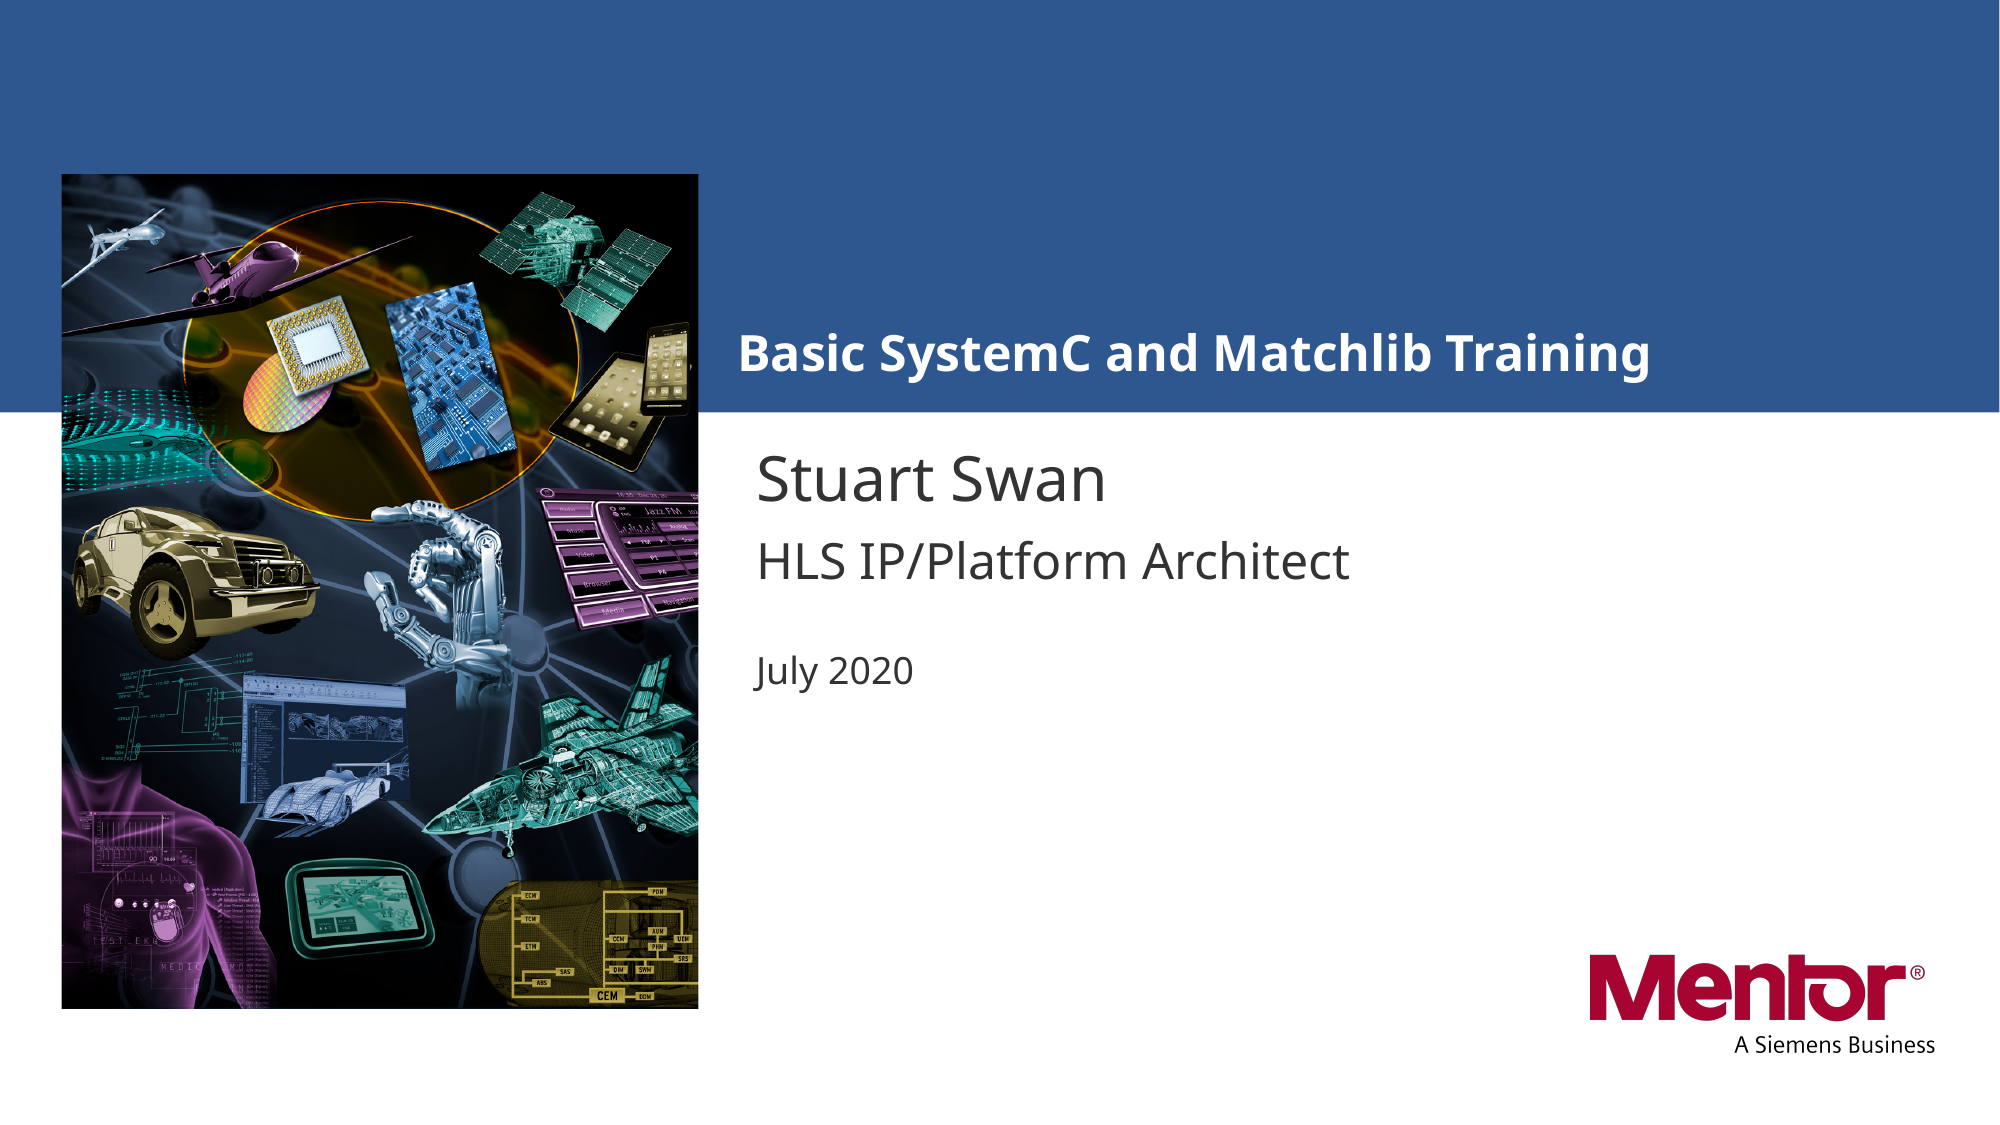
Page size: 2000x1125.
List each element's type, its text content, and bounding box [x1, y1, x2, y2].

subtitle Stuart Swan HLS IP/Platform Architect [755, 428, 1919, 519]
title Basic SystemC and Matchlib Training [736, 37, 1954, 392]
text_box July 2020 [756, 637, 1917, 700]
picture [61, 174, 699, 1009]
picture [1590, 954, 1935, 1053]
